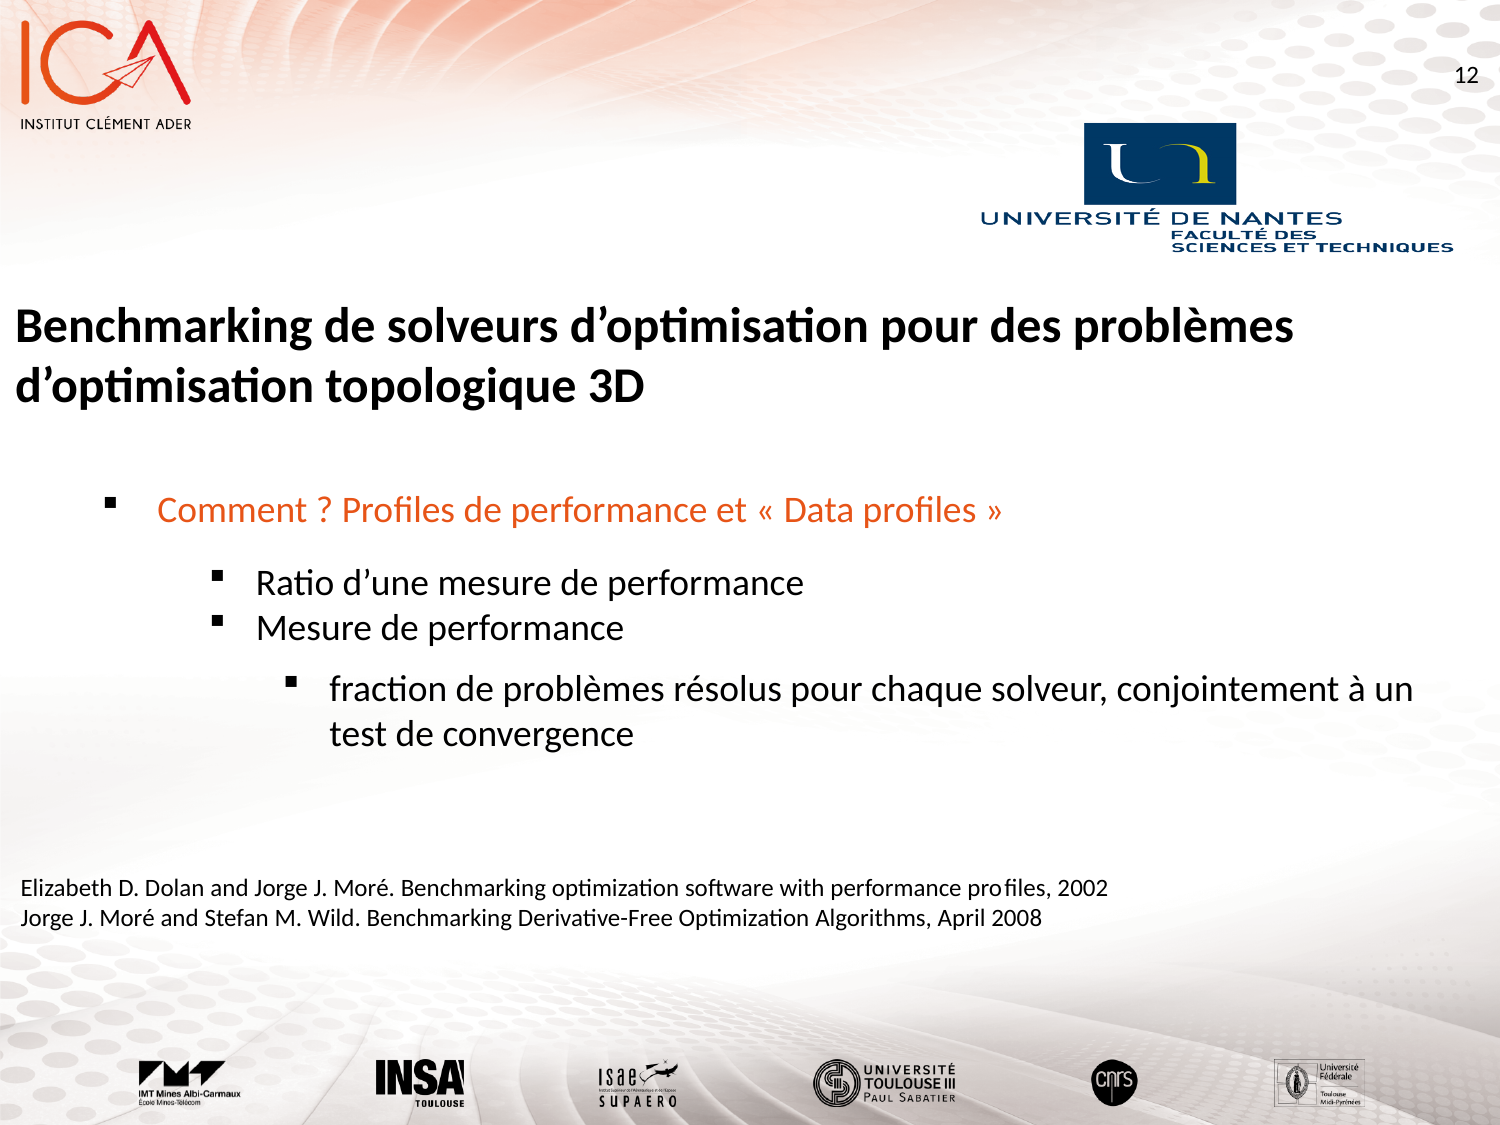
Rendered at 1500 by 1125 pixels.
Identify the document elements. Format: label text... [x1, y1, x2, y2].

text_box fraction de problèmes résolus pour chaque solveur, conjointement à un test de convergence [267, 656, 1460, 762]
title Benchmarking de solveurs d’optimisation pour des problèmes d’optimisation topologique 3D [0, 231, 1495, 474]
text_box Comment ? Profiles de performance et « Data profiles » [87, 477, 1020, 537]
picture [0, 0, 1500, 1125]
text_box Ratio d’une mesure de performance Mesure de performance [194, 550, 821, 656]
slide_number 12 [1411, 43, 1495, 104]
text_box Elizabeth D. Dolan and Jorge J. Moré. Benchmarking optimization software with performance profiles, 2002 Jorge J. Moré and Stefan M. Wild. Benchmarking Derivative-Free Optimization Algorithms, April 2008 [5, 834, 1483, 969]
